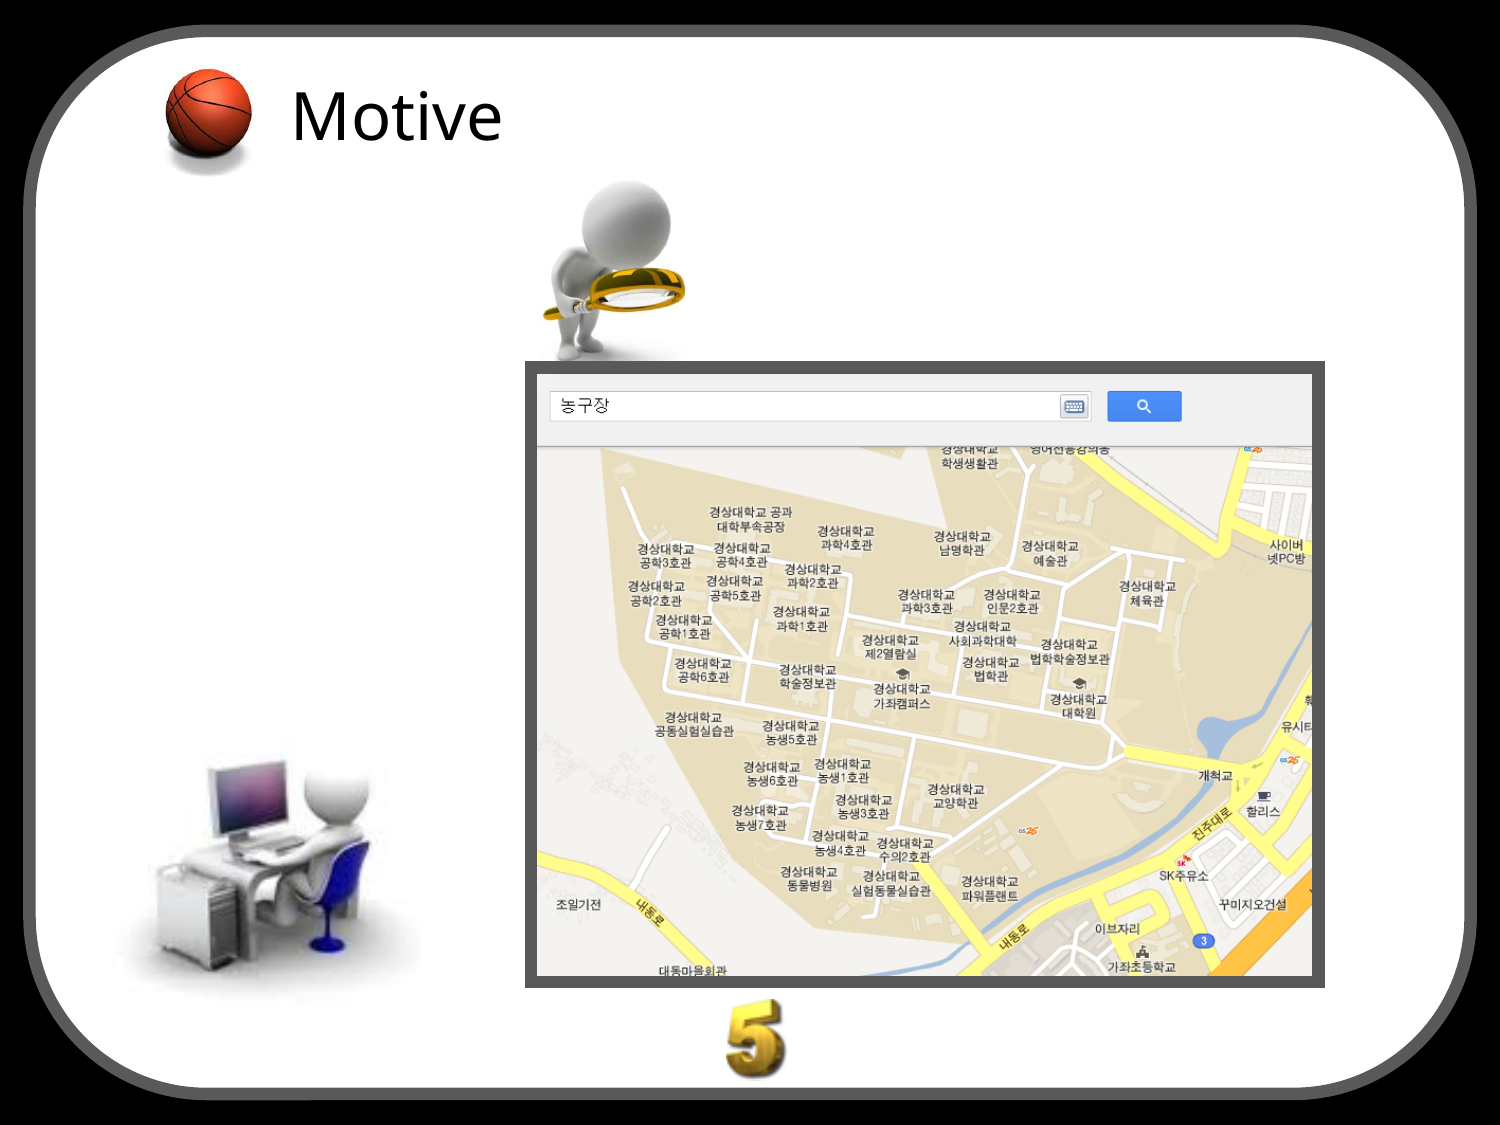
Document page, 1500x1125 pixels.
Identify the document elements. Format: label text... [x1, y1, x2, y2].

picture [525, 160, 1313, 977]
picture [147, 54, 275, 182]
text_box [27, 28, 1473, 1097]
picture [726, 999, 790, 1081]
picture [111, 735, 420, 1009]
text_box Motive [281, 66, 520, 161]
